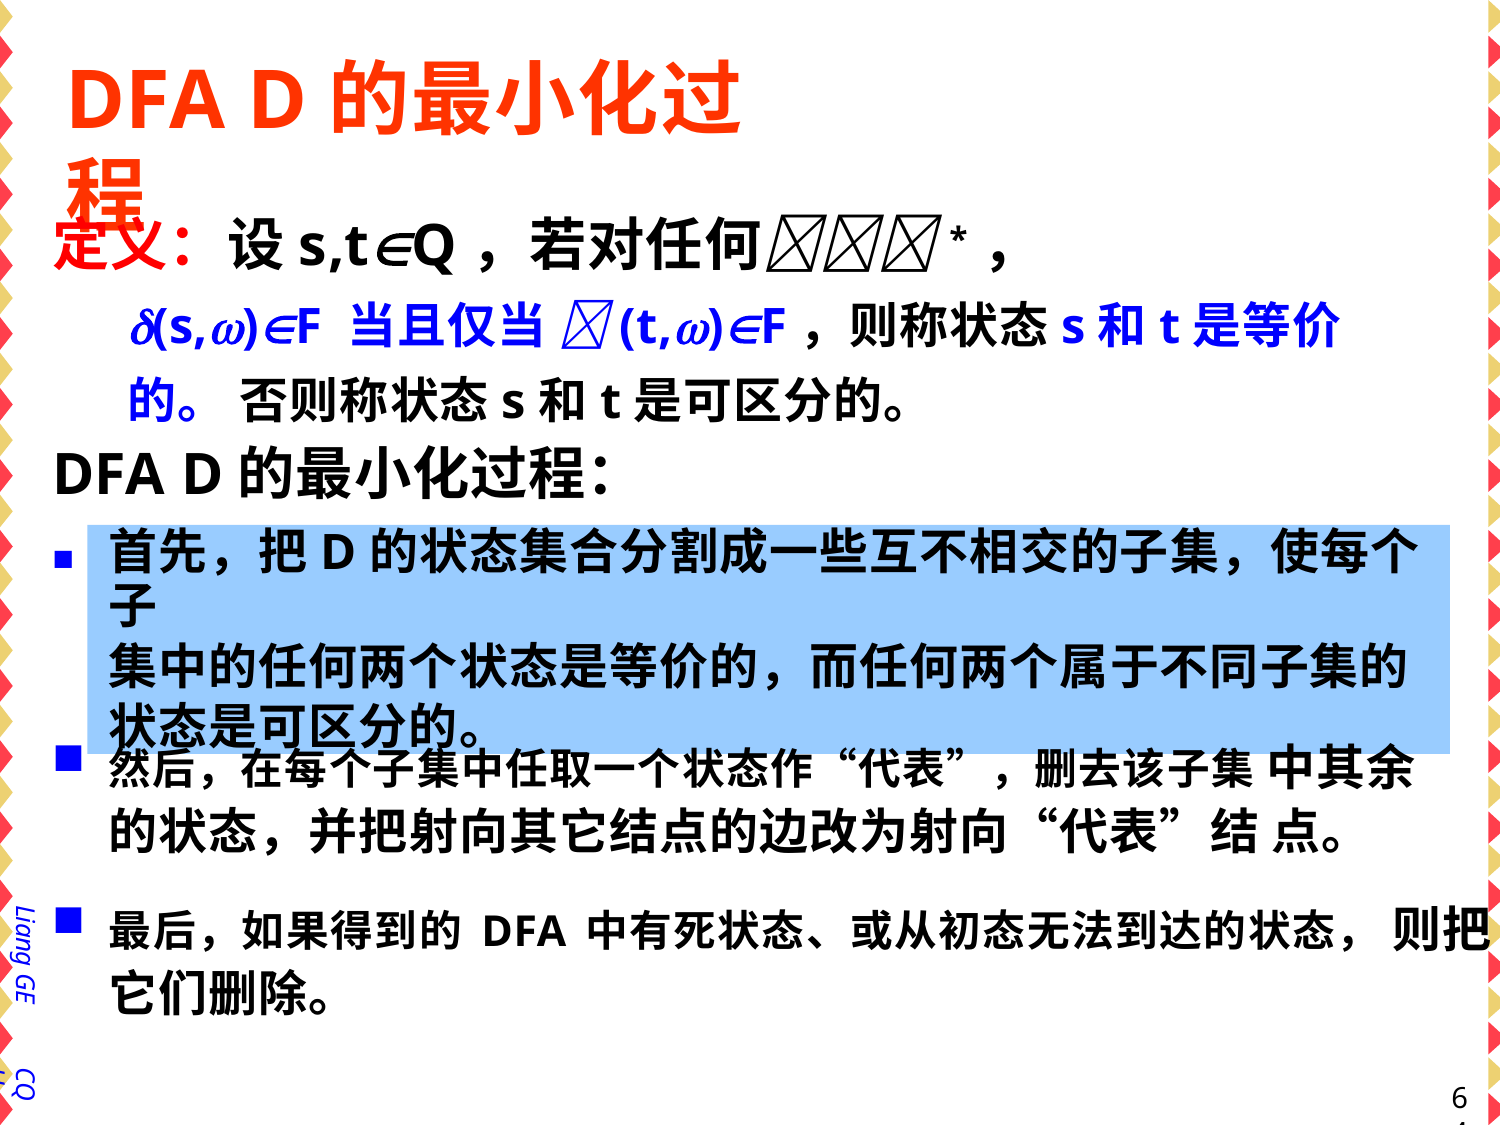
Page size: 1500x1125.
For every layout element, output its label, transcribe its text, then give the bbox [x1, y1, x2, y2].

text_box 64 [1449, 1077, 1483, 1125]
text_box 然后，在每个子集中任取一个状态作“代表”，删去该子集 中其余的状态，并把射向其它结点的边改为射向“代表”结 点。 最后，如果得到的DFA中有死状态、或从初态无法到达的状态， 则把它们删除。 [50, 710, 1494, 1022]
text_box ■ [50, 532, 82, 578]
text_box 定义：设s,tQ，若对任何*， (s,)F 当且仅当 (t,)F，则称状态s和t是等价的。 否则称状态s和t是可区分的。 DFA D的最小化过程： [46, 191, 1431, 507]
text_box 首先，把D的状态集合分割成一些互不相交的子集，使每个子 集中的任何两个状态是等价的，而任何两个属于不同子集的 状态是可区分的。 [87, 524, 1450, 710]
text_box Liang GE [10, 902, 41, 1007]
text_box CQU [10, 1065, 41, 1107]
title DFA D的最小化过程 [62, 44, 779, 191]
